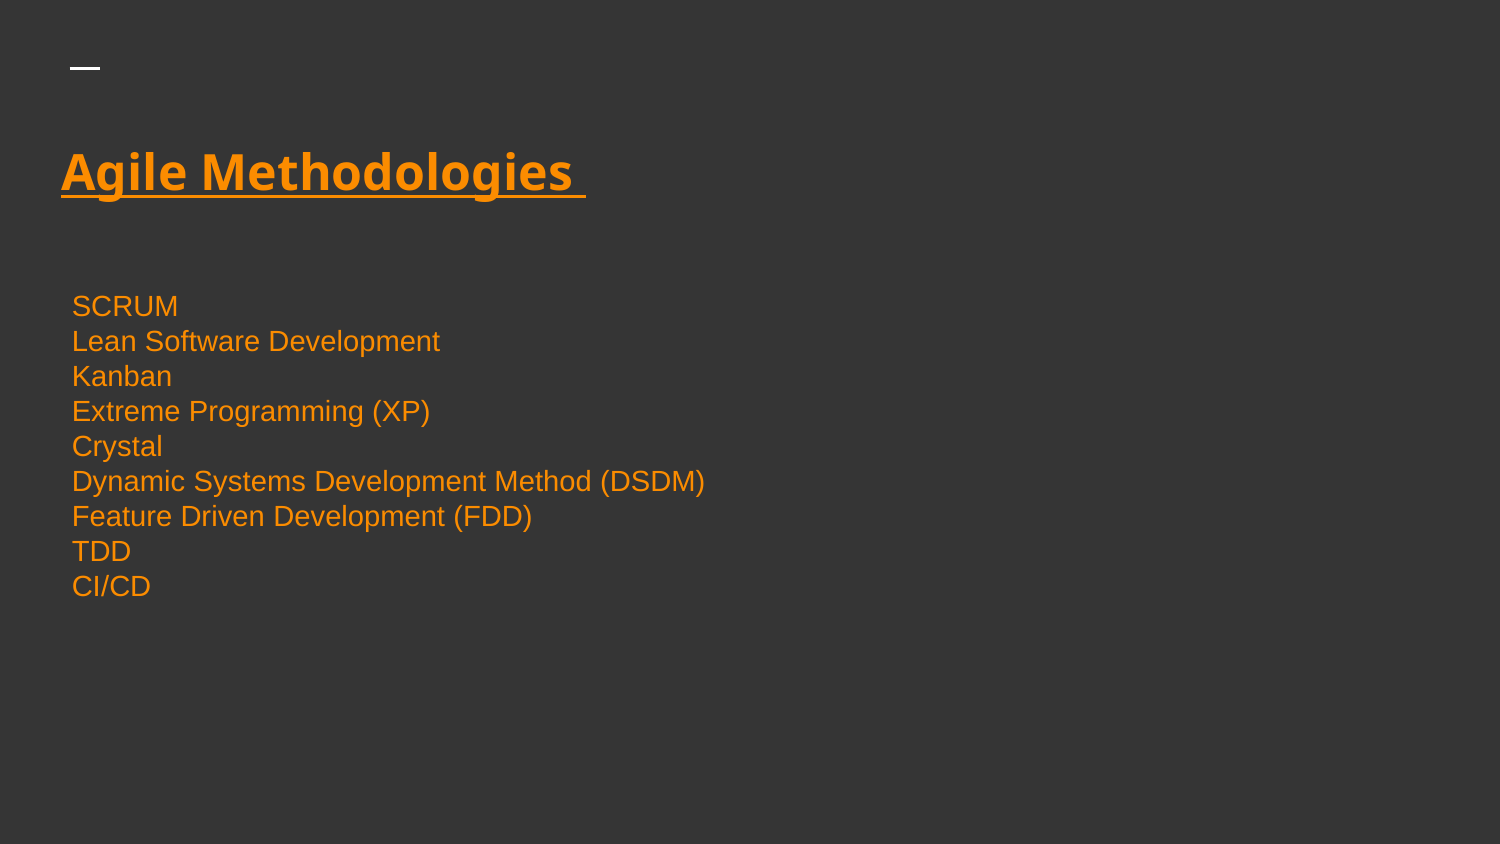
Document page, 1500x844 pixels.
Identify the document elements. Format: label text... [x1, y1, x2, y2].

title Agile Methodologies [46, 116, 1443, 746]
text_box SCRUM Lean Software Development Kanban Extreme Programming (XP) Crystal Dynamic Systems Development Method (DSDM) Feature Driven Development (FDD) TDD CI/CD [57, 279, 808, 610]
